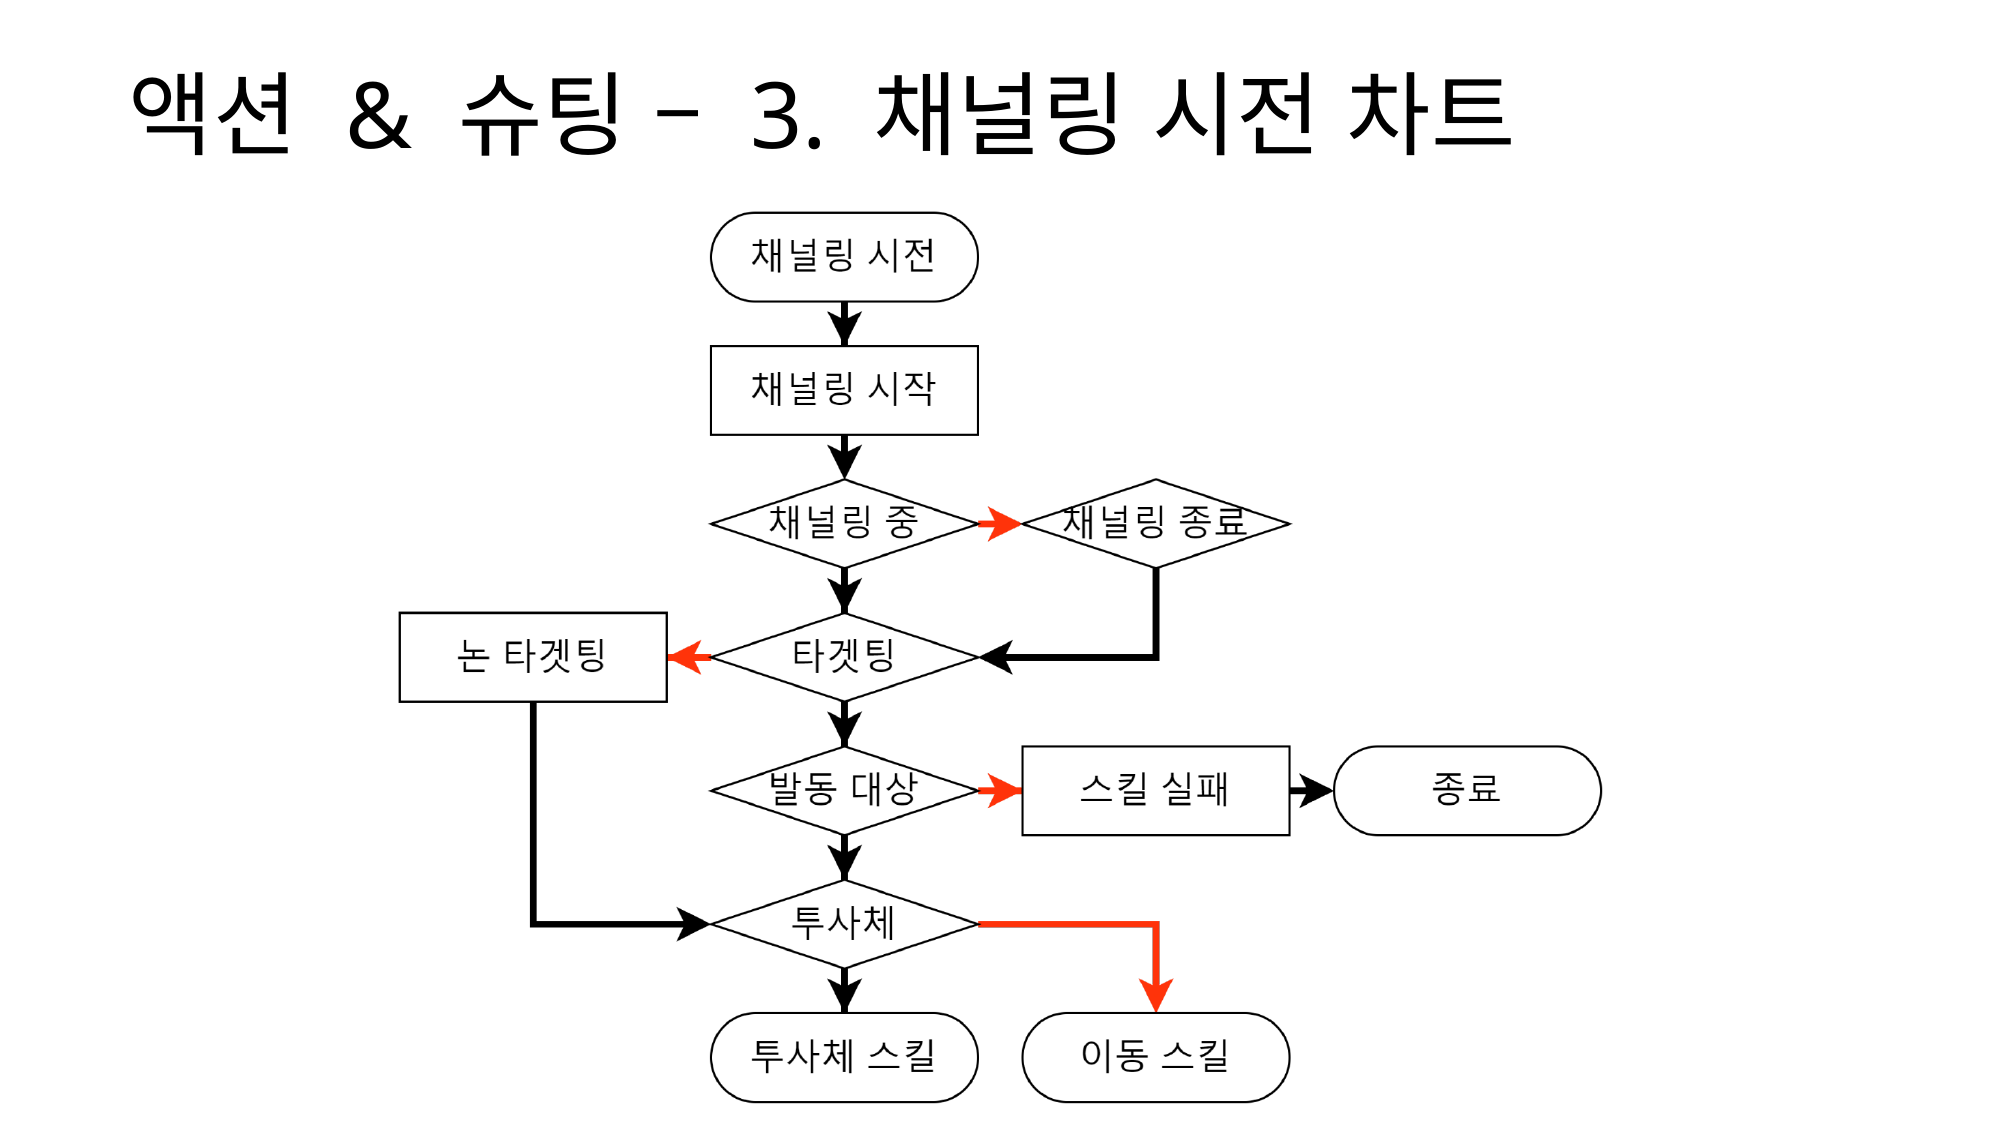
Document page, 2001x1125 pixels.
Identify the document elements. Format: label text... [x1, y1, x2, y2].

picture [376, 189, 1624, 1125]
text_box 액션 & 슈팅 – 3. 채널링 시전 차트 [113, 47, 1886, 190]
